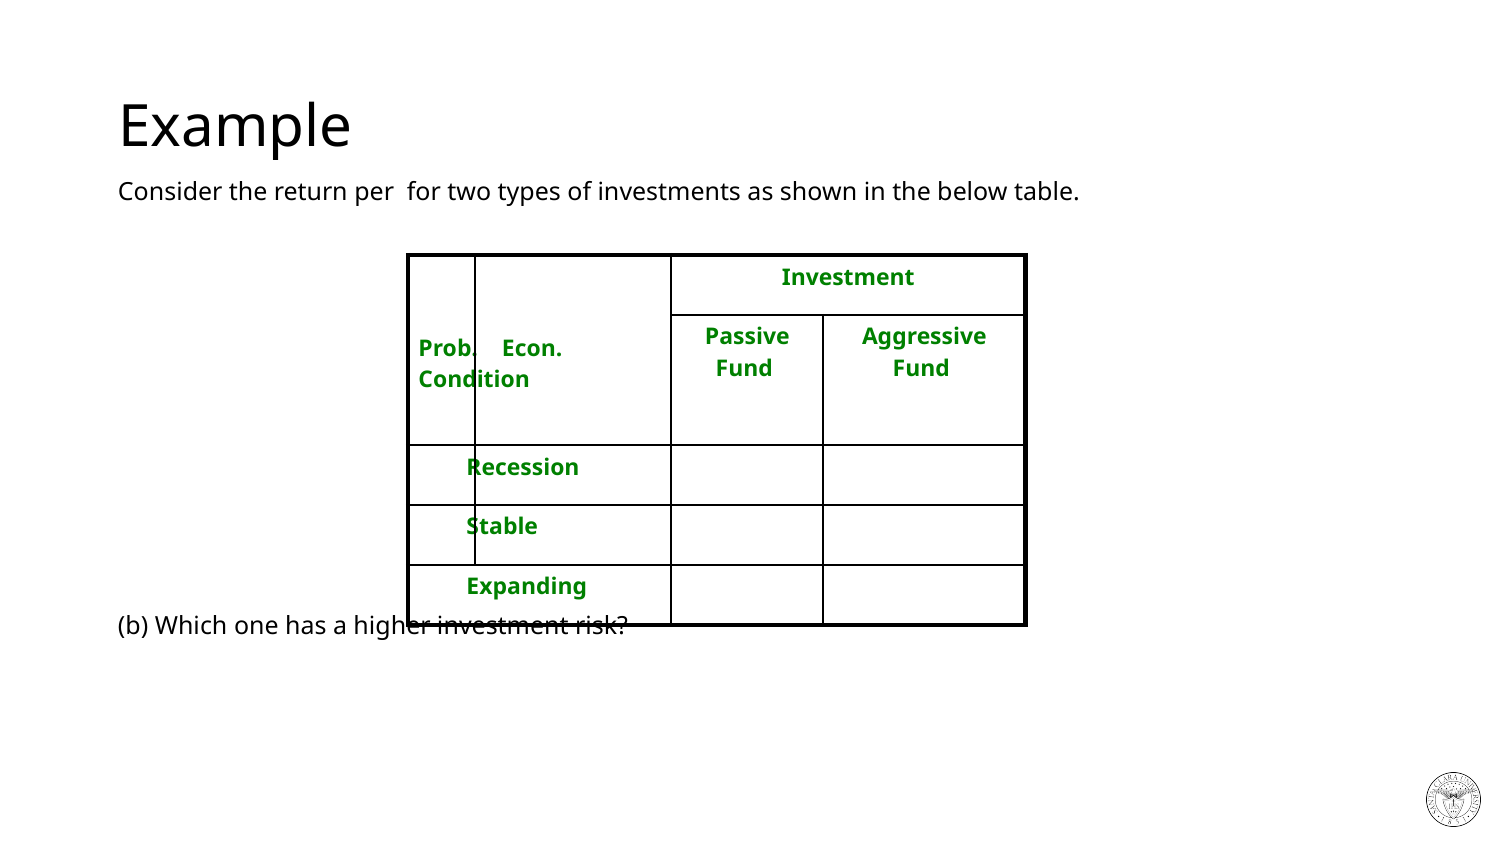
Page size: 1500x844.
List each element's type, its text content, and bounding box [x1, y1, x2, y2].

title Example [103, 44, 1397, 169]
picture [1426, 772, 1481, 827]
